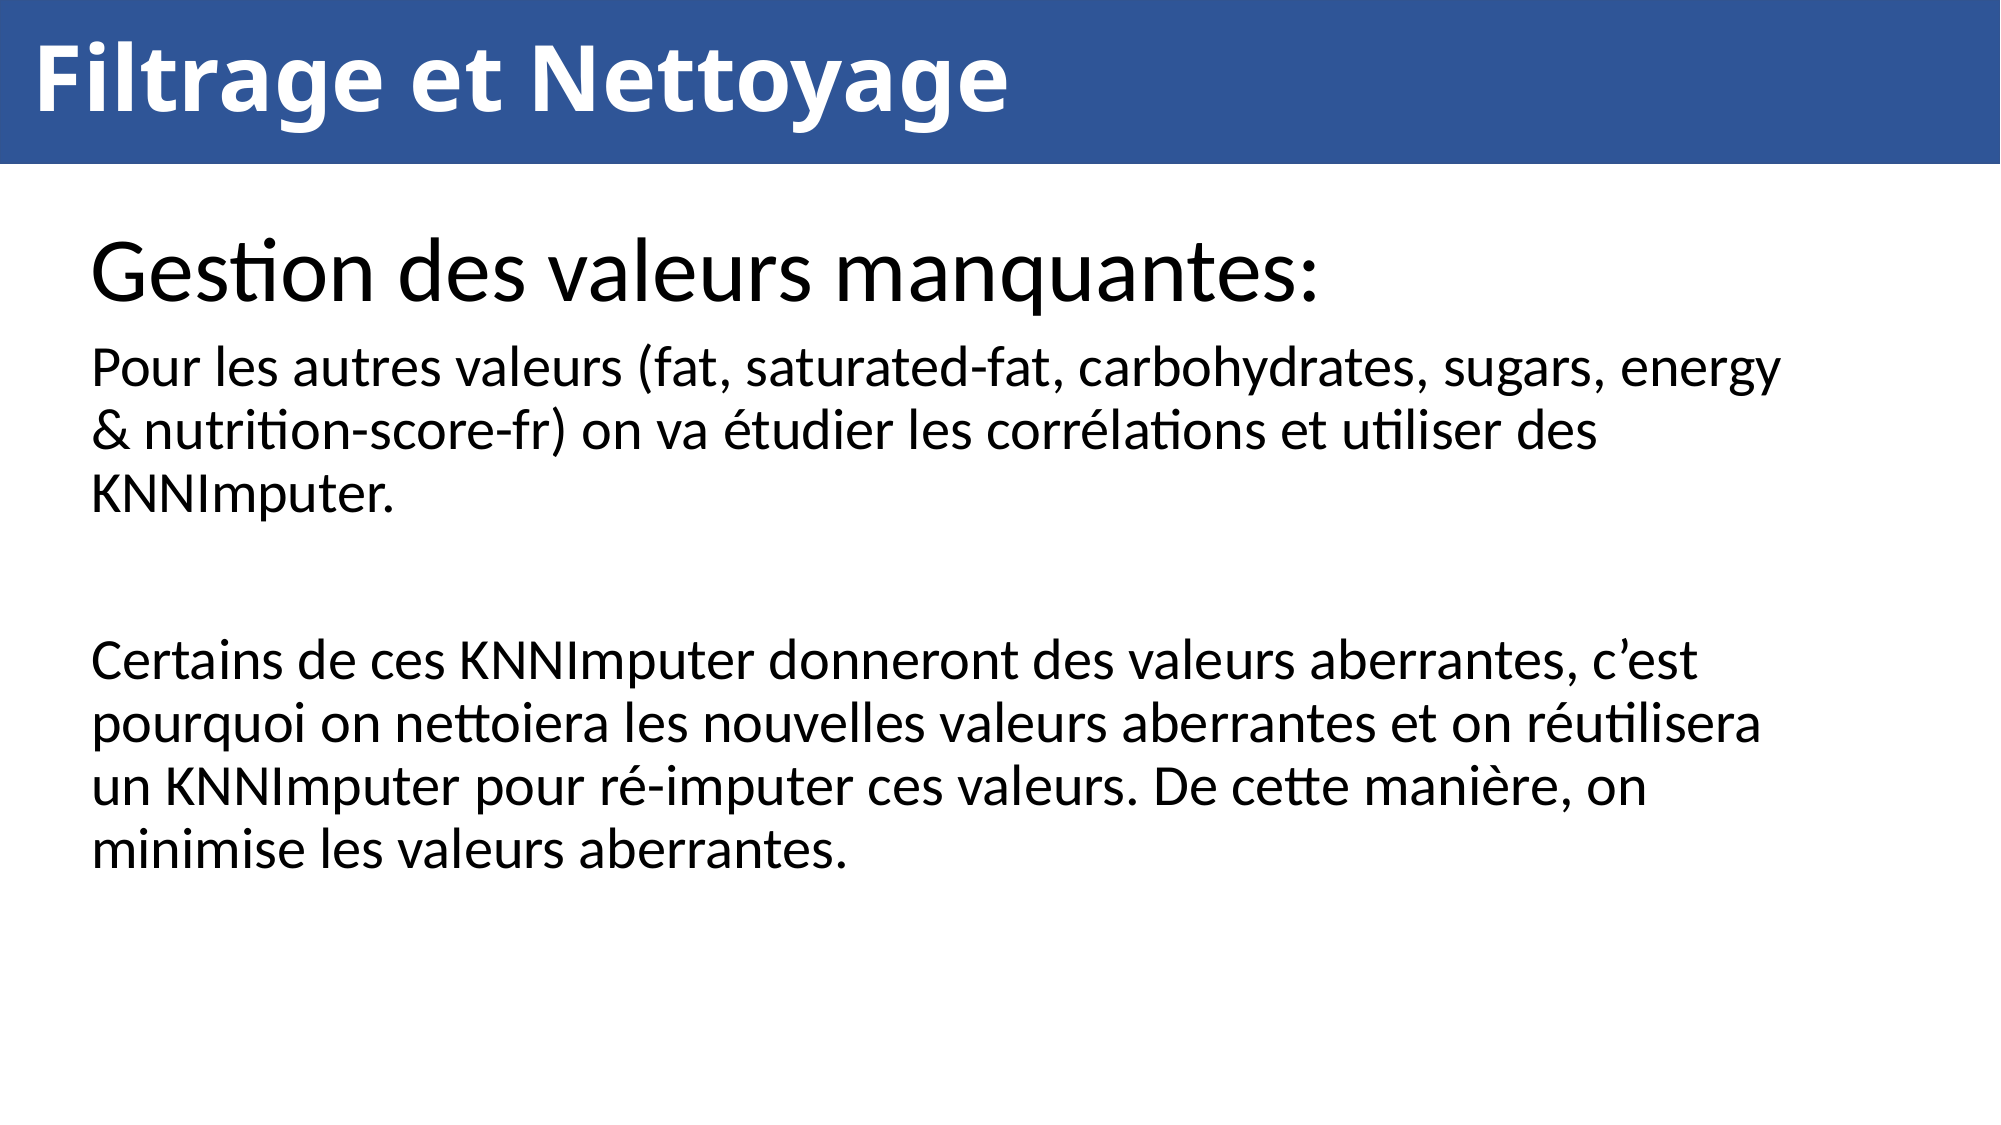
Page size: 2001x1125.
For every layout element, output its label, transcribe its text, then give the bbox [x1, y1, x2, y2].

title Filtrage et Nettoyage [17, 14, 1743, 149]
text_box Gestion des valeurs manquantes: [76, 202, 1507, 327]
text_box [0, 0, 2000, 164]
list Pour les autres valeurs (fat, saturated-fat, carbohydrates, sugars, energy & nutrition-score-fr) on va étudier les corrélations et utiliser des KNNImputer. Certains de ces KNNImputer donneront des valeurs aberrantes, c’est pourquoi on nettoiera les nouvelles valeurs aberrantes et on réutilisera un KNNImputer pour ré-imputer ces valeurs. De cette manière, on minimise les valeurs aberrantes. [76, 328, 1802, 1043]
